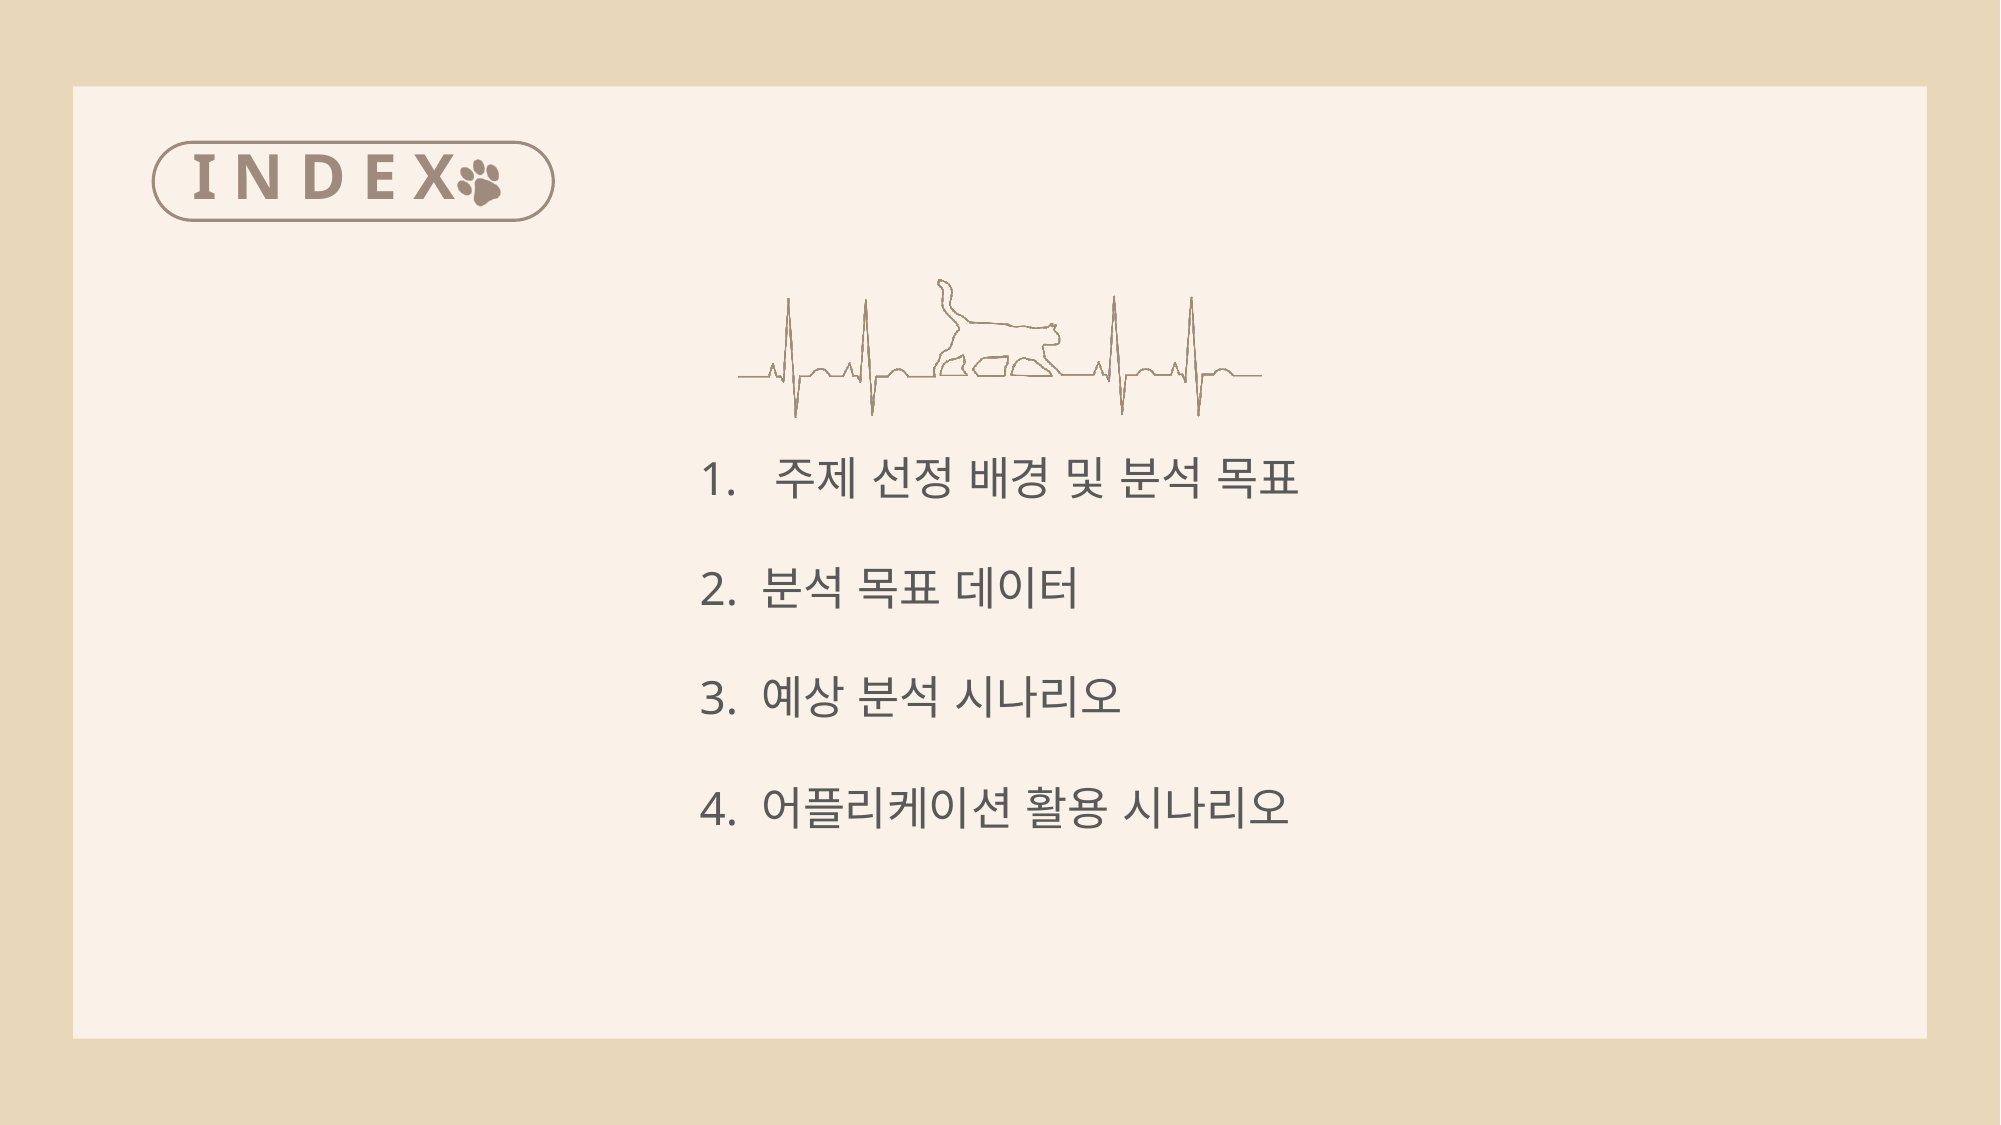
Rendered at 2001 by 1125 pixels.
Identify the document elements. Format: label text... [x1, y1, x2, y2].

picture [452, 152, 509, 209]
text_box [182, 141, 555, 222]
text_box [0, 0, 2000, 1125]
text_box [152, 144, 177, 219]
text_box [669, 279, 1331, 846]
text_box I N D E X [177, 129, 471, 220]
